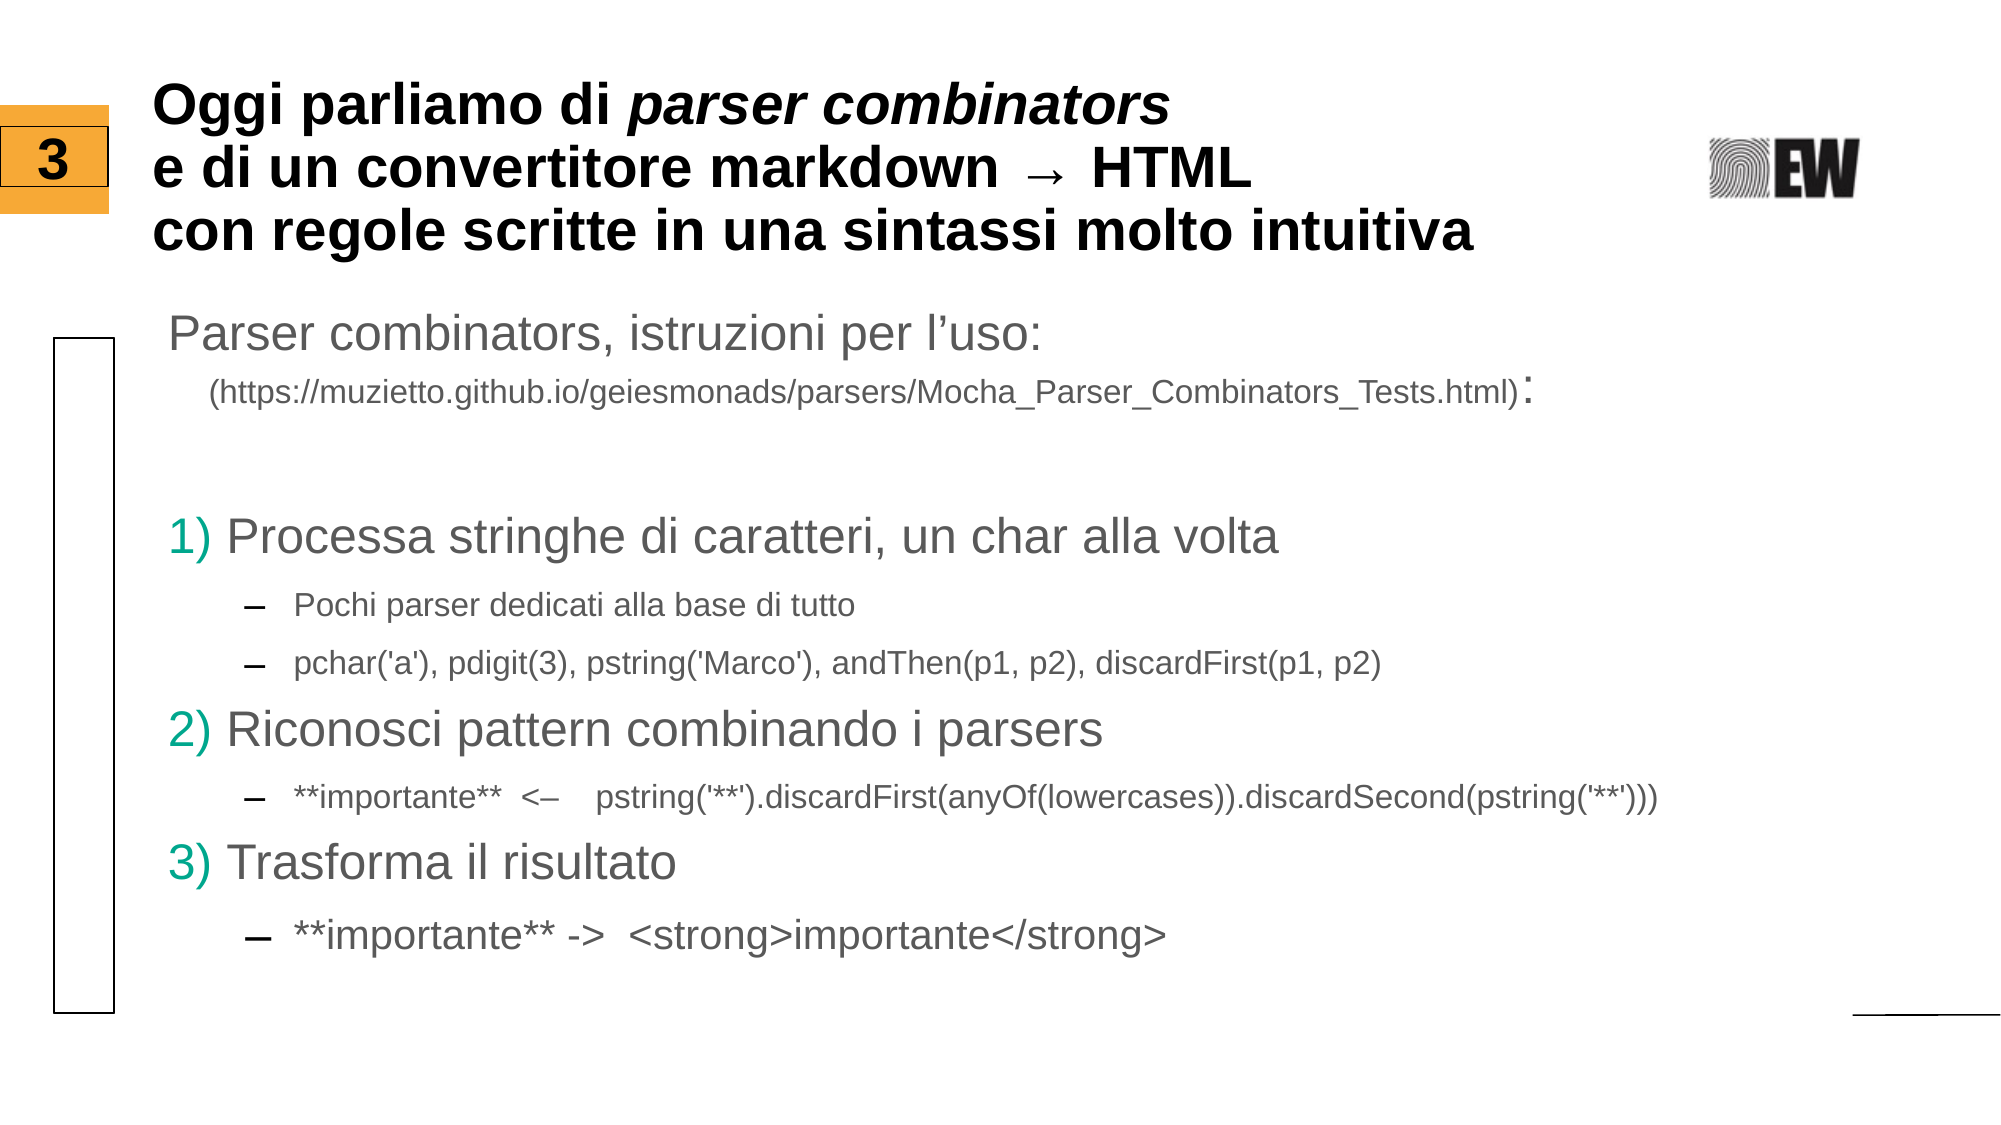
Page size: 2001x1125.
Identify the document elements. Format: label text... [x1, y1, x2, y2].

picture [0, 105, 109, 126]
picture [0, 187, 109, 214]
text_box Parser combinators, istruzioni per l’uso: (https://muzietto.github.io/geiesmonads/parsers/Mocha_Parser_Combinators_Tests.html): Processa stringhe di caratteri, un char alla volta Pochi parser dedicati alla base di tutto pchar('a'), pdigit(3), pstring('Marco'), andThen(p1, p2), discardFirst(p1, p2) Riconosci pattern combinando i parsers **importante** <– pstring('**').discardFirst(anyOf(lowercases)).discardSecond(pstring('**'))) Trasforma il risultato **importante** -> <strong>importante</strong> [137, 299, 1863, 1014]
text_box [54, 338, 114, 1014]
text_box Oggi parliamo di parser combinators e di un convertitore markdown → HTML con regole scritte in una sintassi molto intuitiva [137, 59, 1863, 278]
text_box <number> [0, 126, 109, 187]
